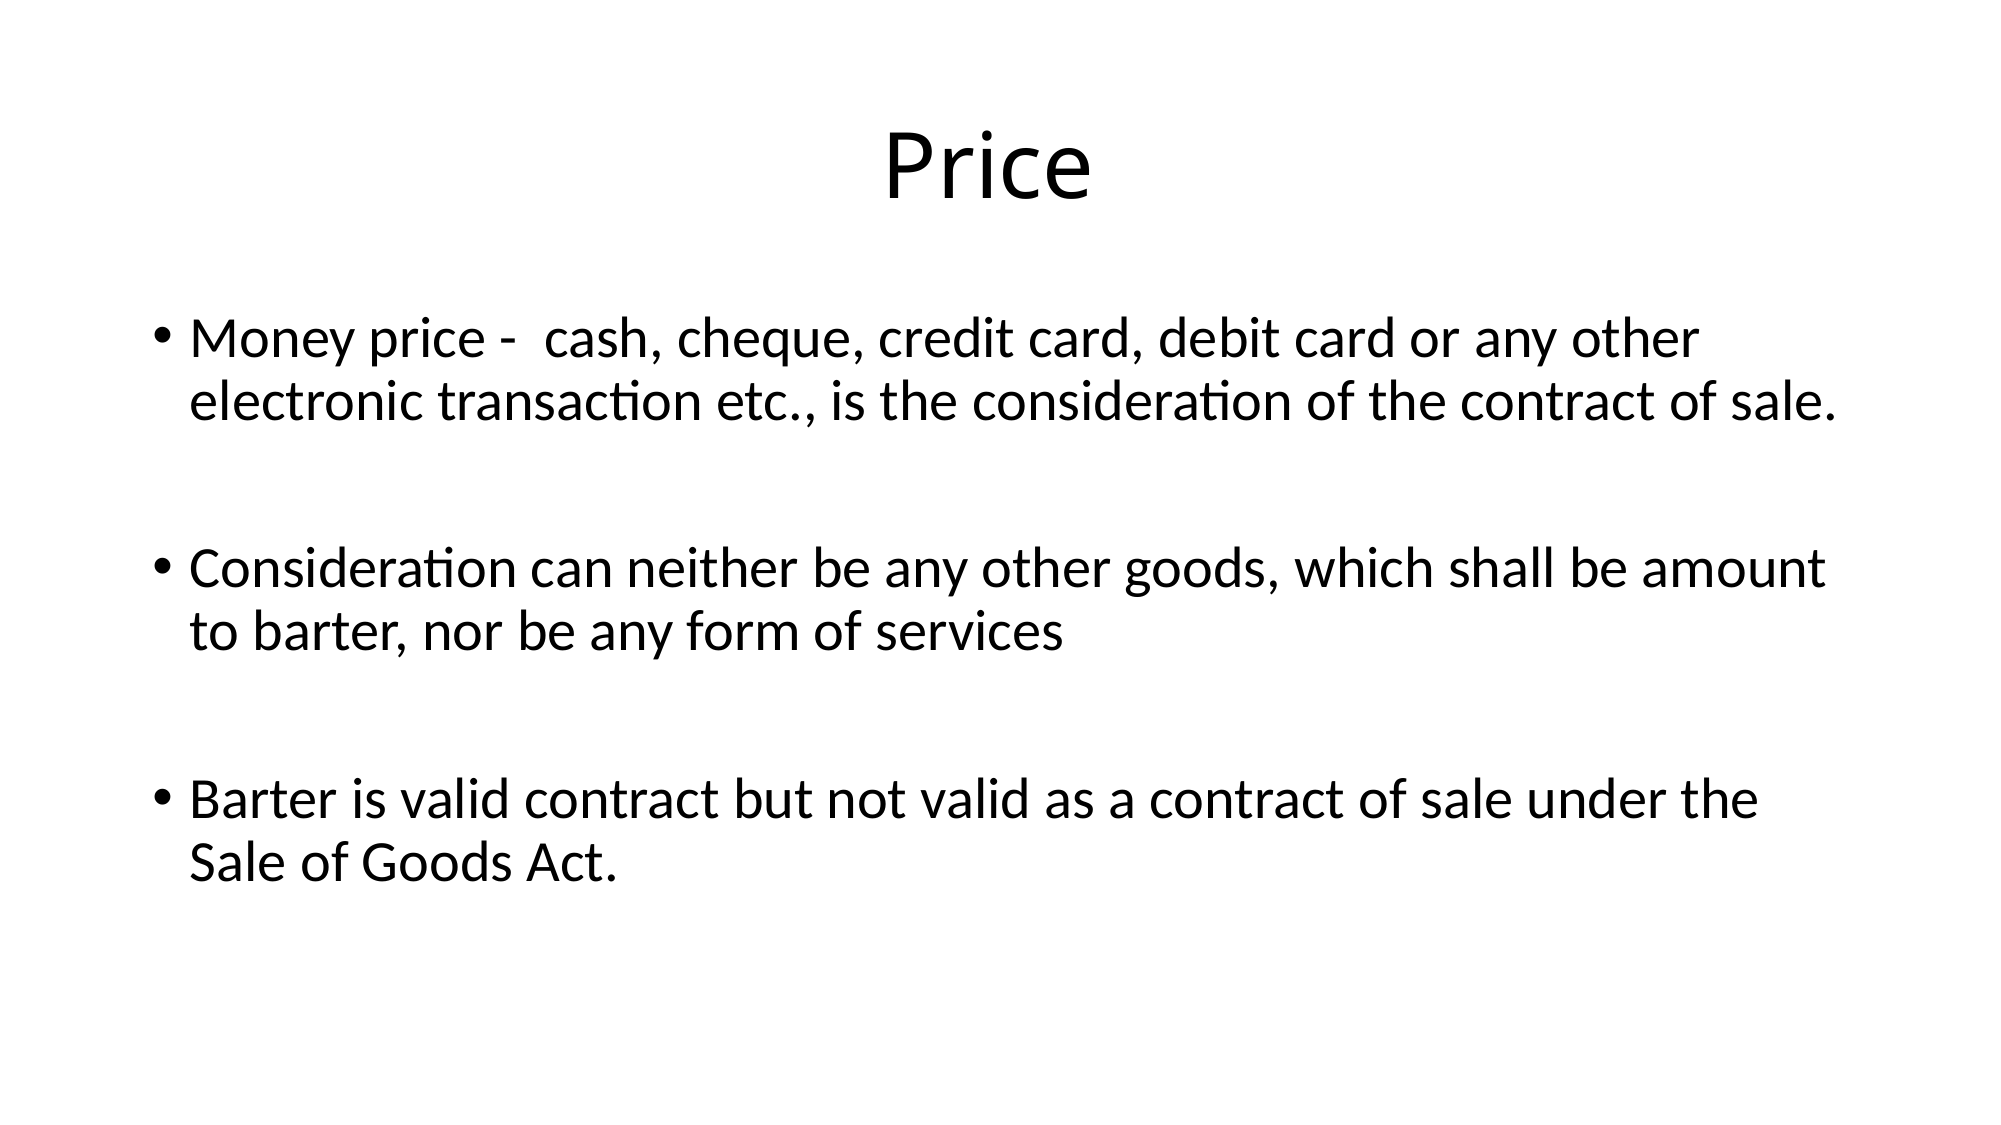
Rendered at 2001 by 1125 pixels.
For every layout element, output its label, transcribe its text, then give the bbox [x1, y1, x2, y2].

list Money price - cash, cheque, credit card, debit card or any other electronic transaction etc., is the consideration of the contract of sale. Consideration can neither be any other goods, which shall be amount to barter, nor be any form of services Barter is valid contract but not valid as a contract of sale under the Sale of Goods Act. [137, 299, 1863, 1014]
title Price [137, 59, 1863, 278]
